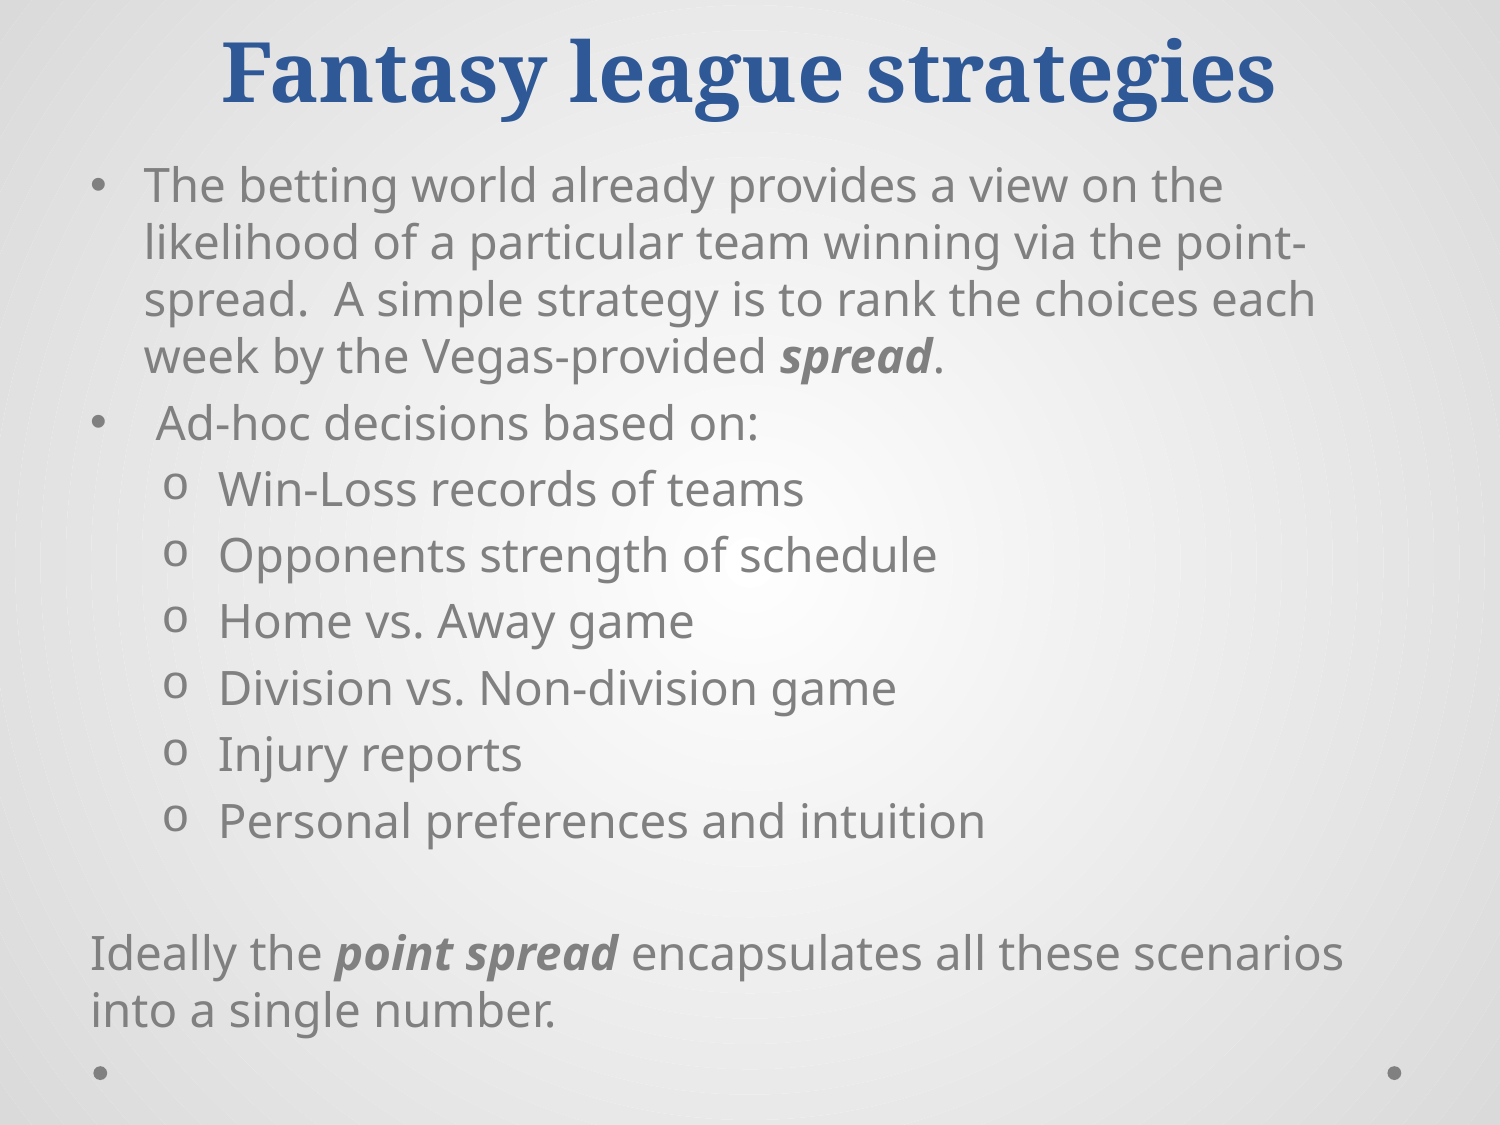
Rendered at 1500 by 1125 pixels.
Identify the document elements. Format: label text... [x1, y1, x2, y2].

list The betting world already provides a view on the likelihood of a particular team winning via the point-spread. A simple strategy is to rank the choices each week by the Vegas-provided spread. Ad-hoc decisions based on: Win-Loss records of teams Opponents strength of schedule Home vs. Away game Division vs. Non-division game Injury reports Personal preferences and intuition Ideally the point spread encapsulates all these scenarios into a single number. [75, 147, 1425, 1048]
title Fantasy league strategies [75, 0, 1425, 127]
